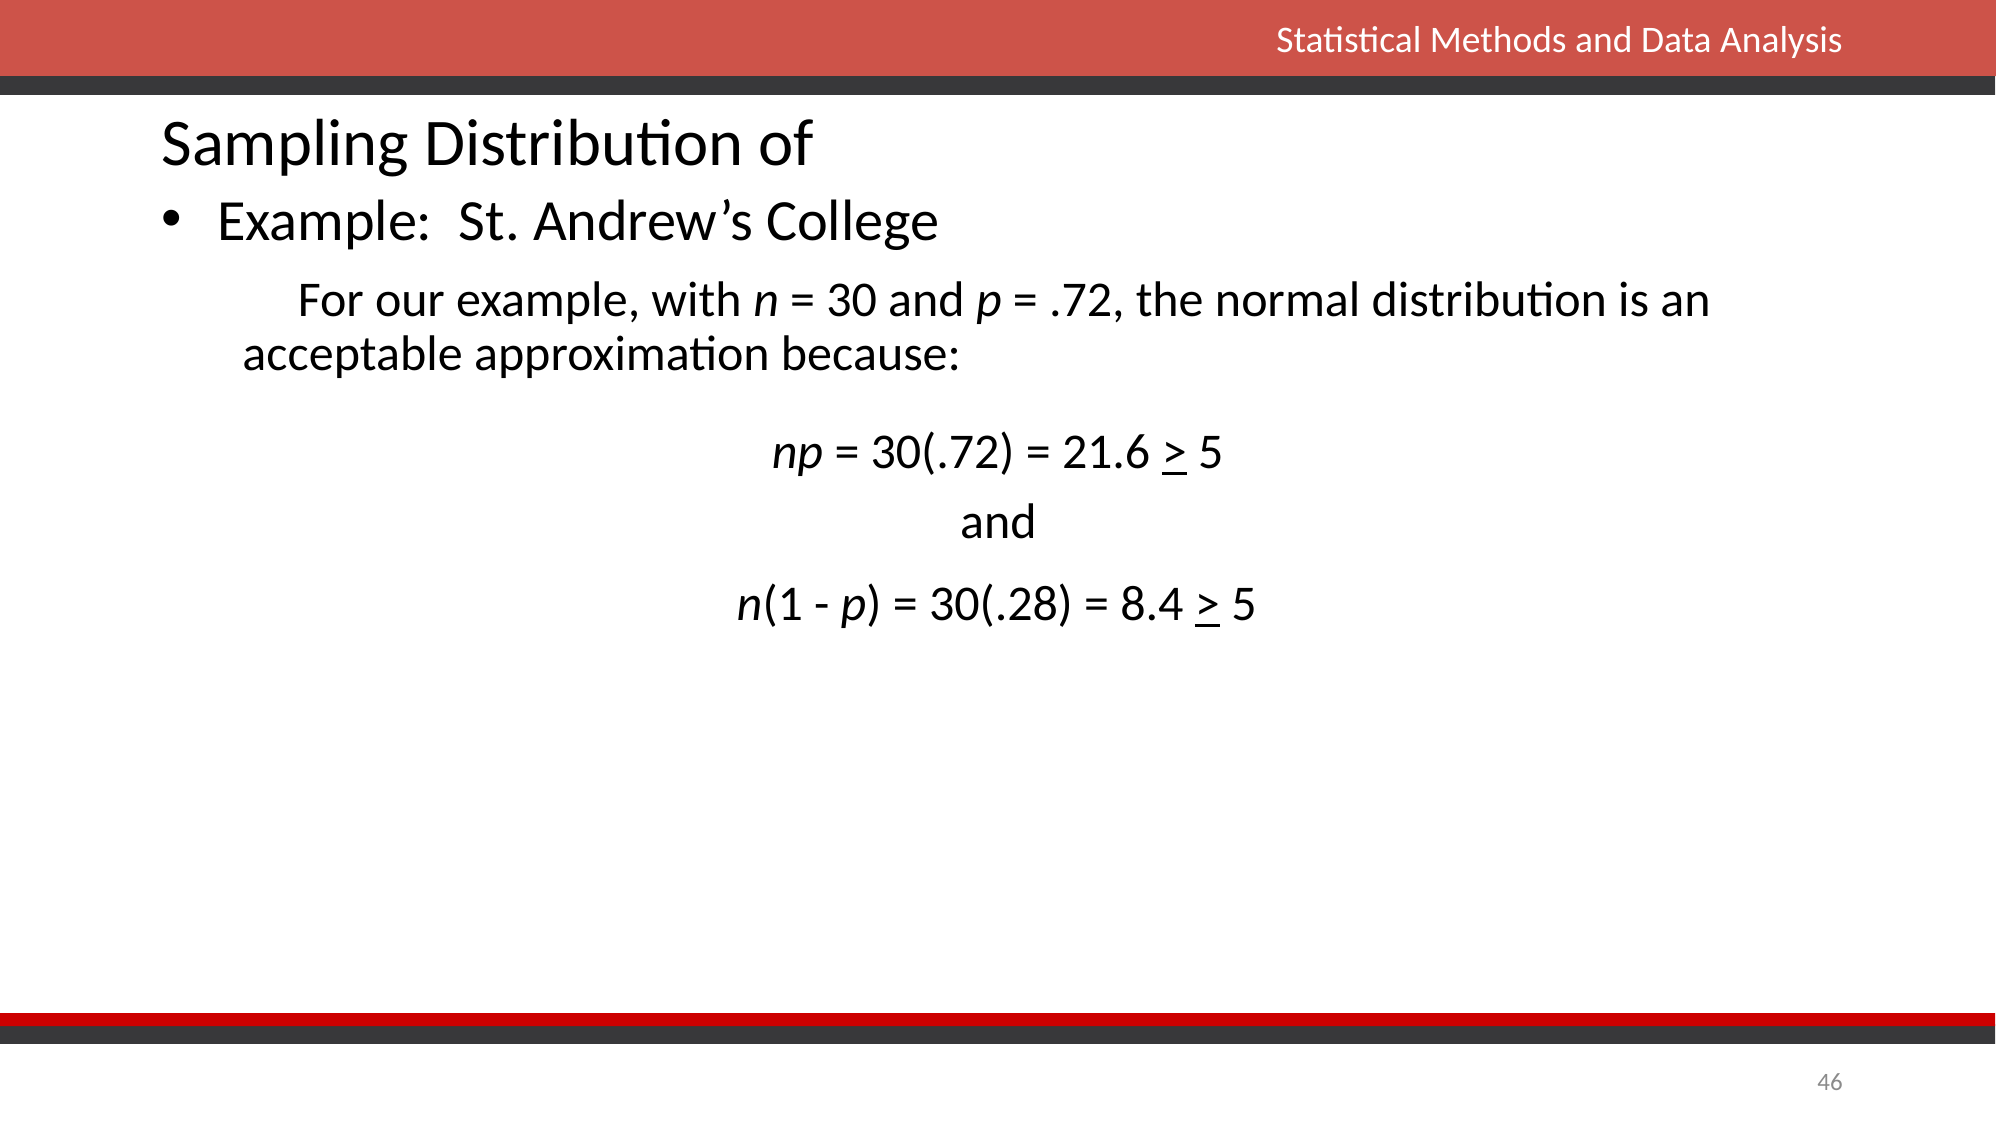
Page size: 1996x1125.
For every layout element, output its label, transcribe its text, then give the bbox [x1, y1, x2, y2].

picture [0, 1027, 1996, 1044]
slide_number 46 [1755, 1057, 1858, 1103]
list For our example, with n = 30 and p = .72, the normal distribution is an acceptable approximation because: [227, 265, 1879, 406]
text_box and [945, 486, 1052, 556]
picture [0, 76, 1996, 95]
text_box np = 30(.72) = 21.6 > 5 [756, 410, 1239, 486]
text_box n(1 - p) = 30(.28) = 8.4 > 5 [721, 562, 1272, 638]
text_box Example: St. Andrew’s College [146, 174, 1843, 275]
